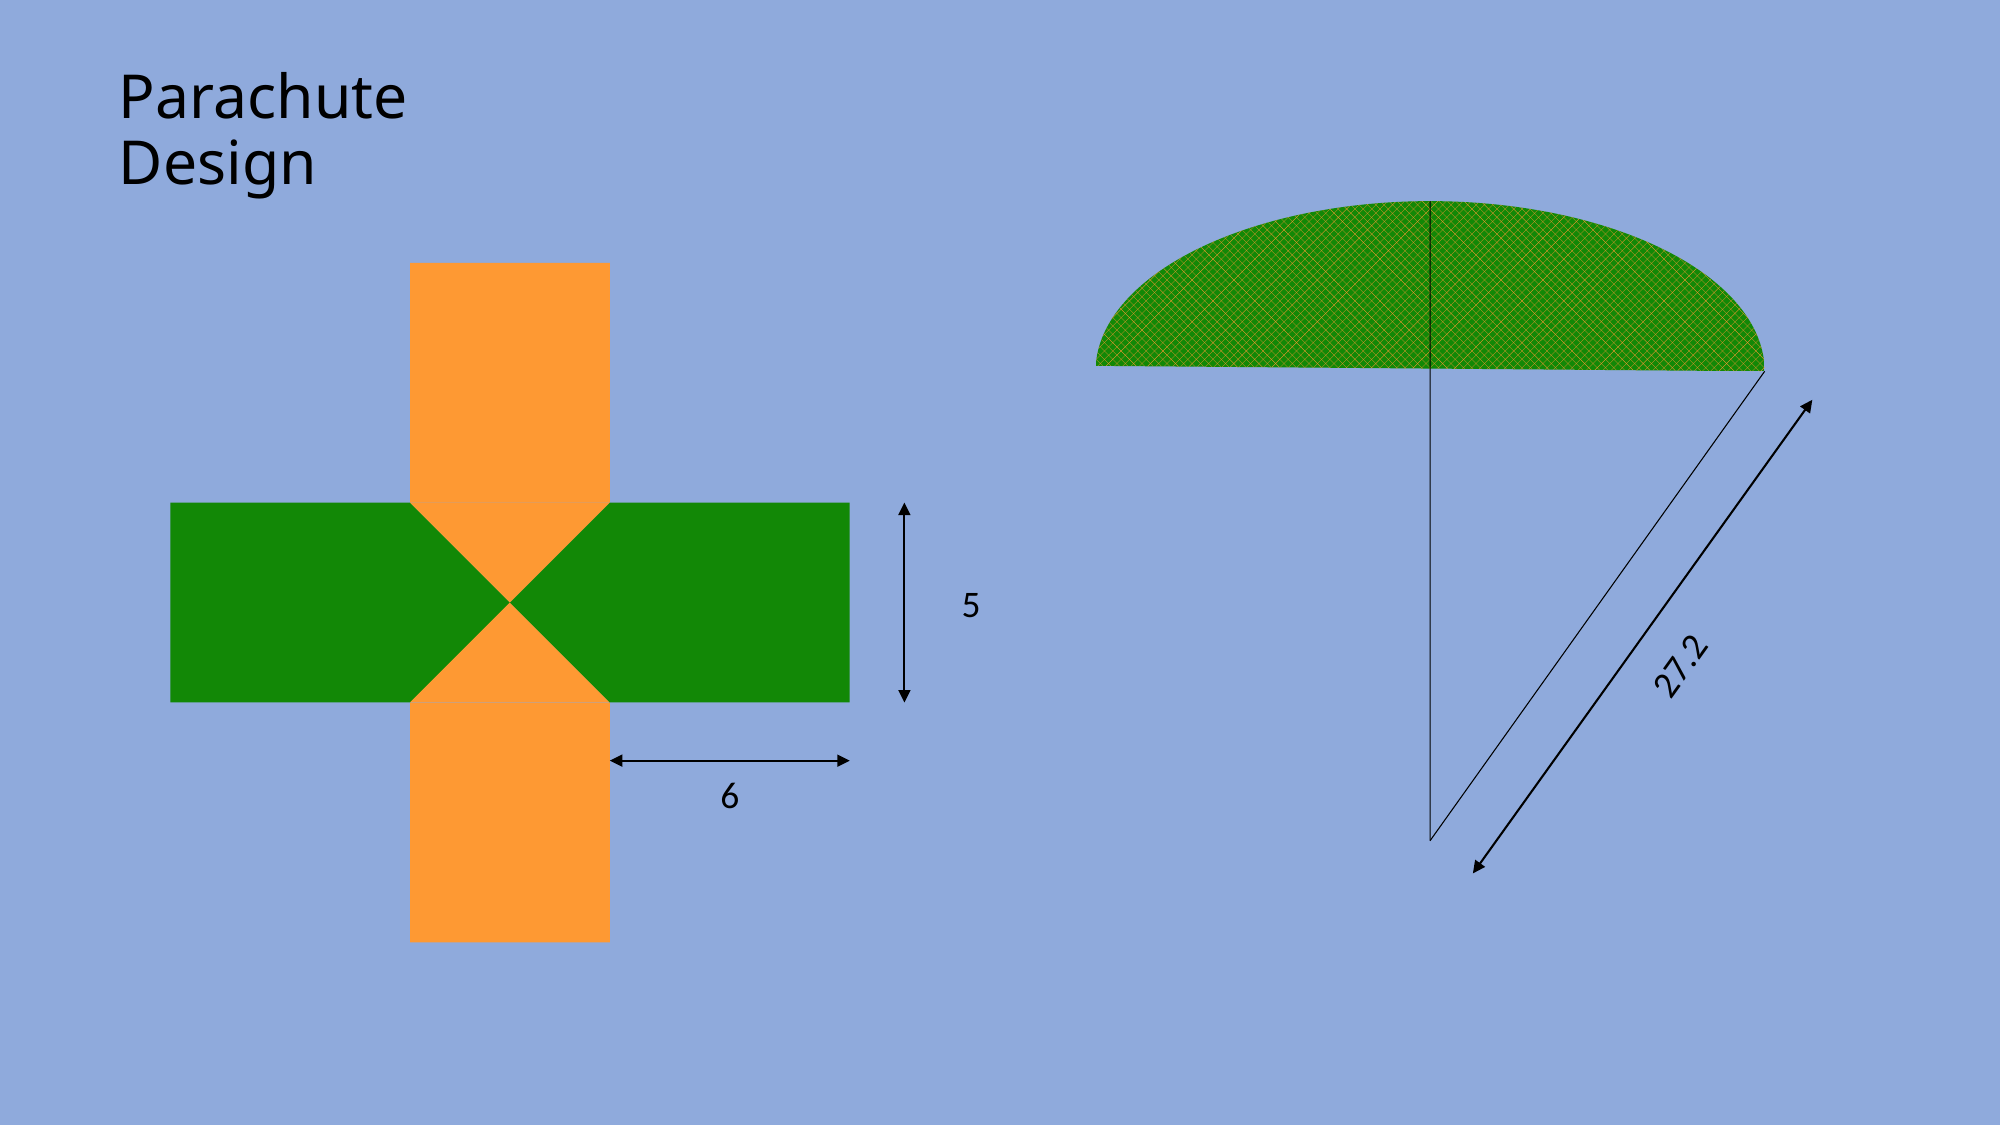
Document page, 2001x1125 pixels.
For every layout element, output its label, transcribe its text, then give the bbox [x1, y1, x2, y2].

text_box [170, 262, 1024, 943]
text_box Parachute Design [104, 58, 598, 206]
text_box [1095, 201, 1813, 874]
